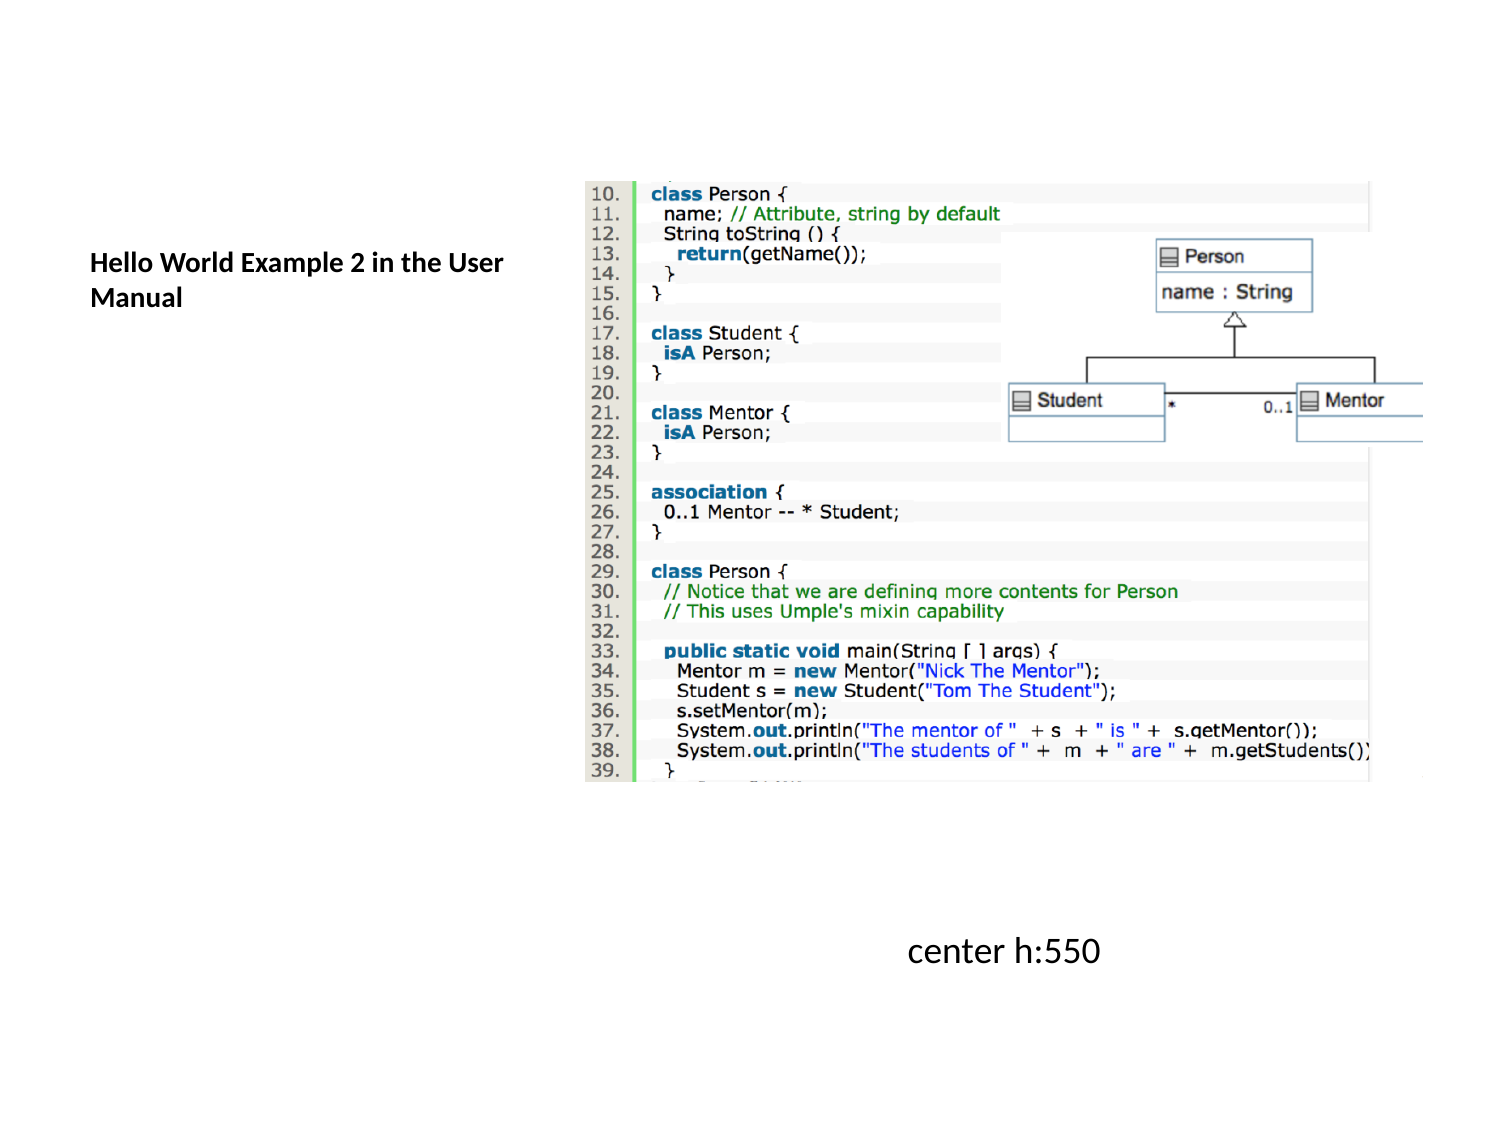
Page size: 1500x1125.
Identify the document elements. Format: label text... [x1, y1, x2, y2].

picture [585, 180, 1424, 782]
text_box center h:550 [585, 918, 1423, 1003]
list Hello World Example 2 in the User Manual [75, 235, 569, 1005]
